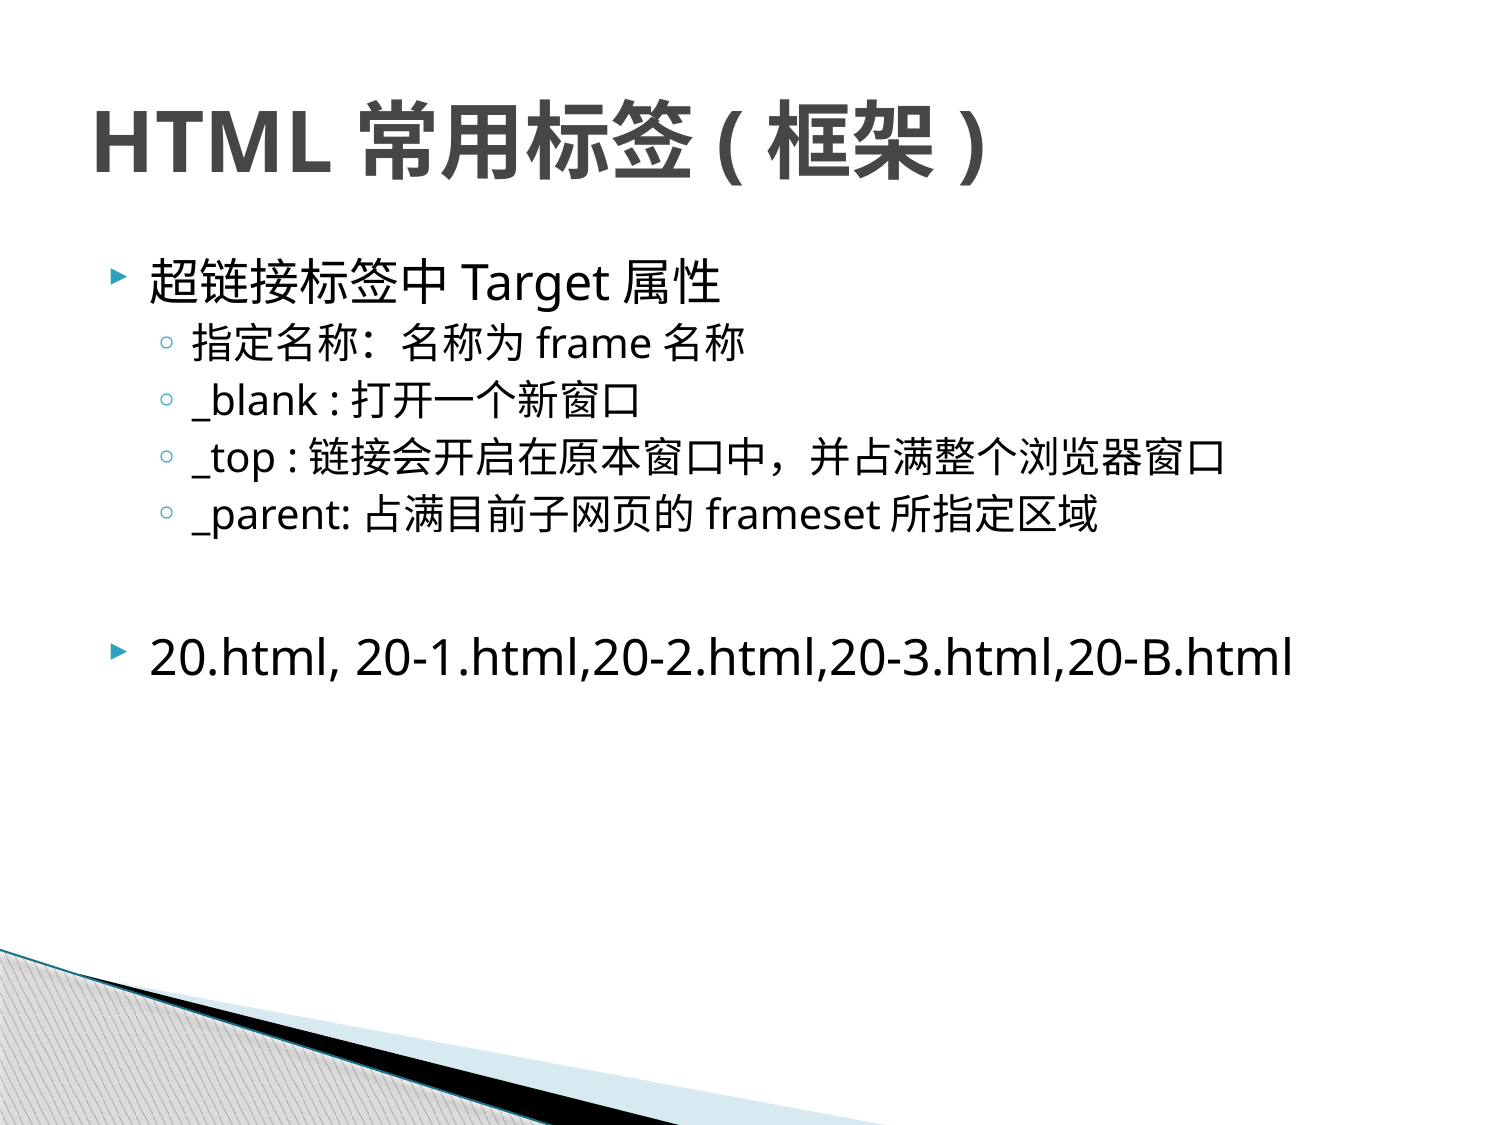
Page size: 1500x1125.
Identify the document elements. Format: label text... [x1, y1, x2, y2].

title HTML常用标签(框架) [75, 45, 1425, 233]
list 超链接标签中Target属性 指定名称：名称为frame名称 _blank :打开一个新窗口 _top :链接会开启在原本窗口中，并占满整个浏览器窗口 _parent:占满目前子网页的frameset所指定区域 20.html, 20-1.html,20-2.html,20-3.html,20-B.html [74, 242, 1426, 986]
